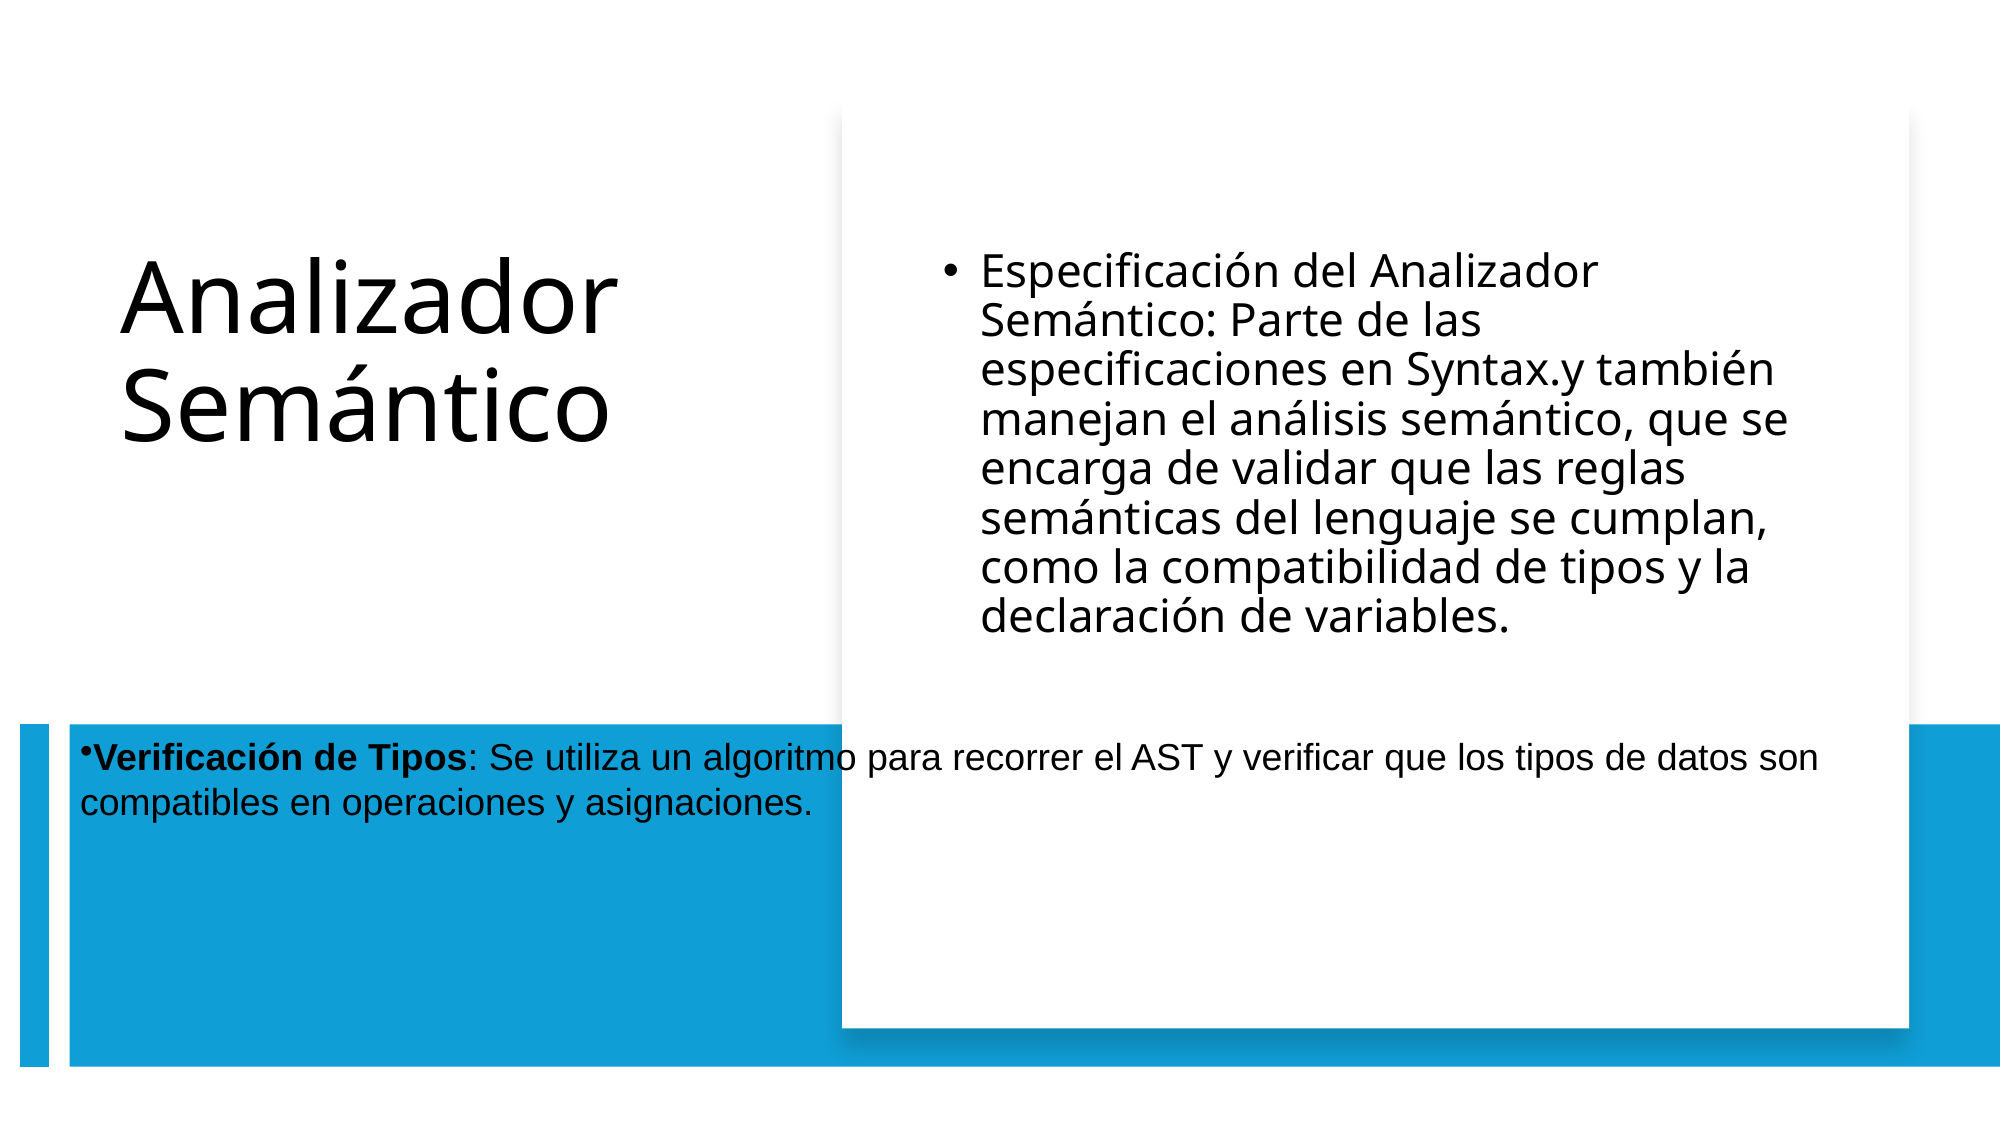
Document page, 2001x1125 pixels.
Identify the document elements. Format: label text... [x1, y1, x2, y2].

text_box [841, 95, 1911, 723]
title Analizador Semántico [105, 239, 729, 682]
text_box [33, 723, 2000, 1068]
text_box [0, 0, 2000, 1125]
list Especificación del Analizador Semántico: Parte de las especificaciones en Syntax.y también manejan el análisis semántico, que se encarga de validar que las reglas semánticas del lenguaje se cumplan, como la compatibilidad de tipos y la declaración de variables. [927, 239, 1838, 723]
